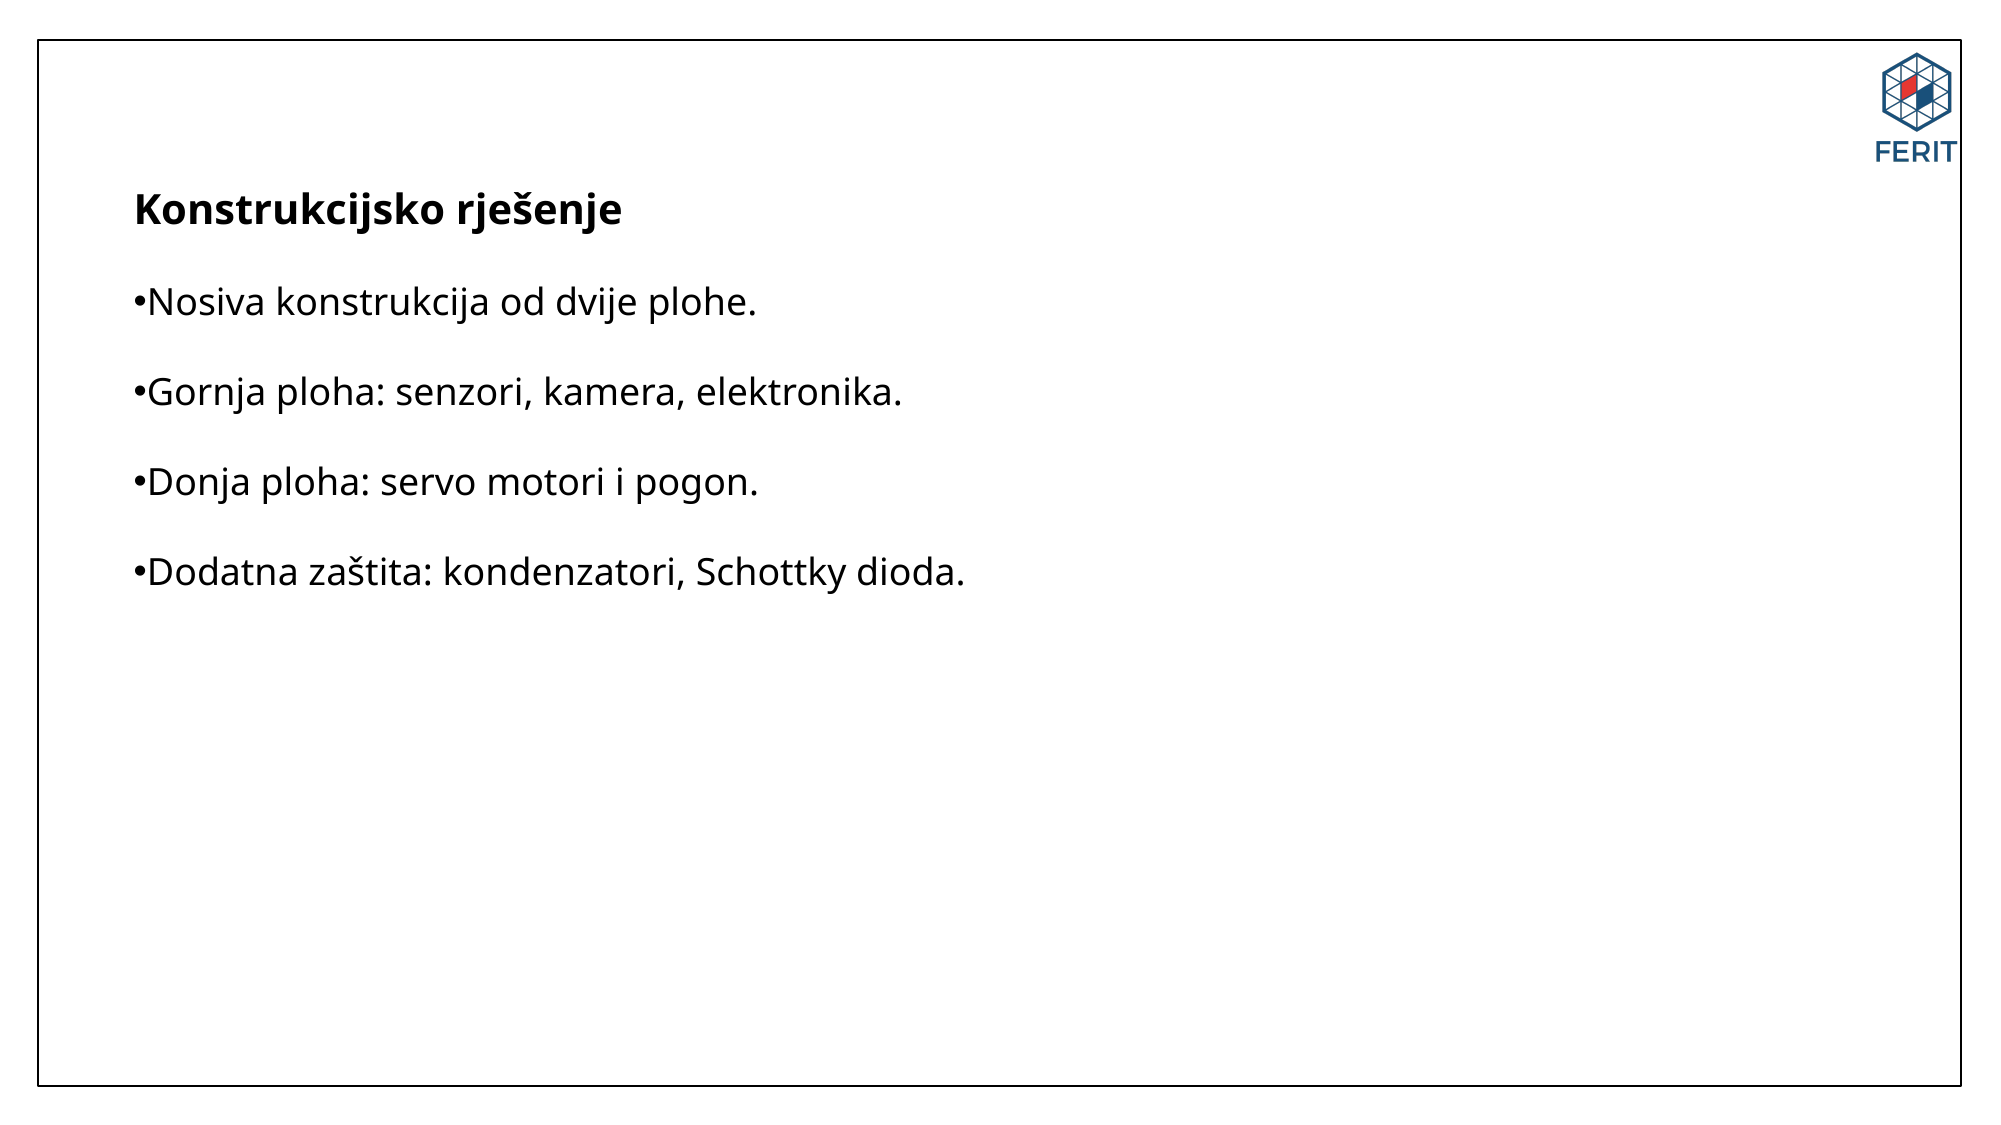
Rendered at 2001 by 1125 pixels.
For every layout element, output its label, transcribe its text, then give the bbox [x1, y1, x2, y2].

text_box Konstrukcijsko rješenje Nosiva konstrukcija od dvije plohe. Gornja ploha: senzori, kamera, elektronika. Donja ploha: servo motori i pogon. Dodatna zaštita: kondenzatori, Schottky dioda. [118, 125, 1119, 600]
picture [1842, 49, 1990, 168]
